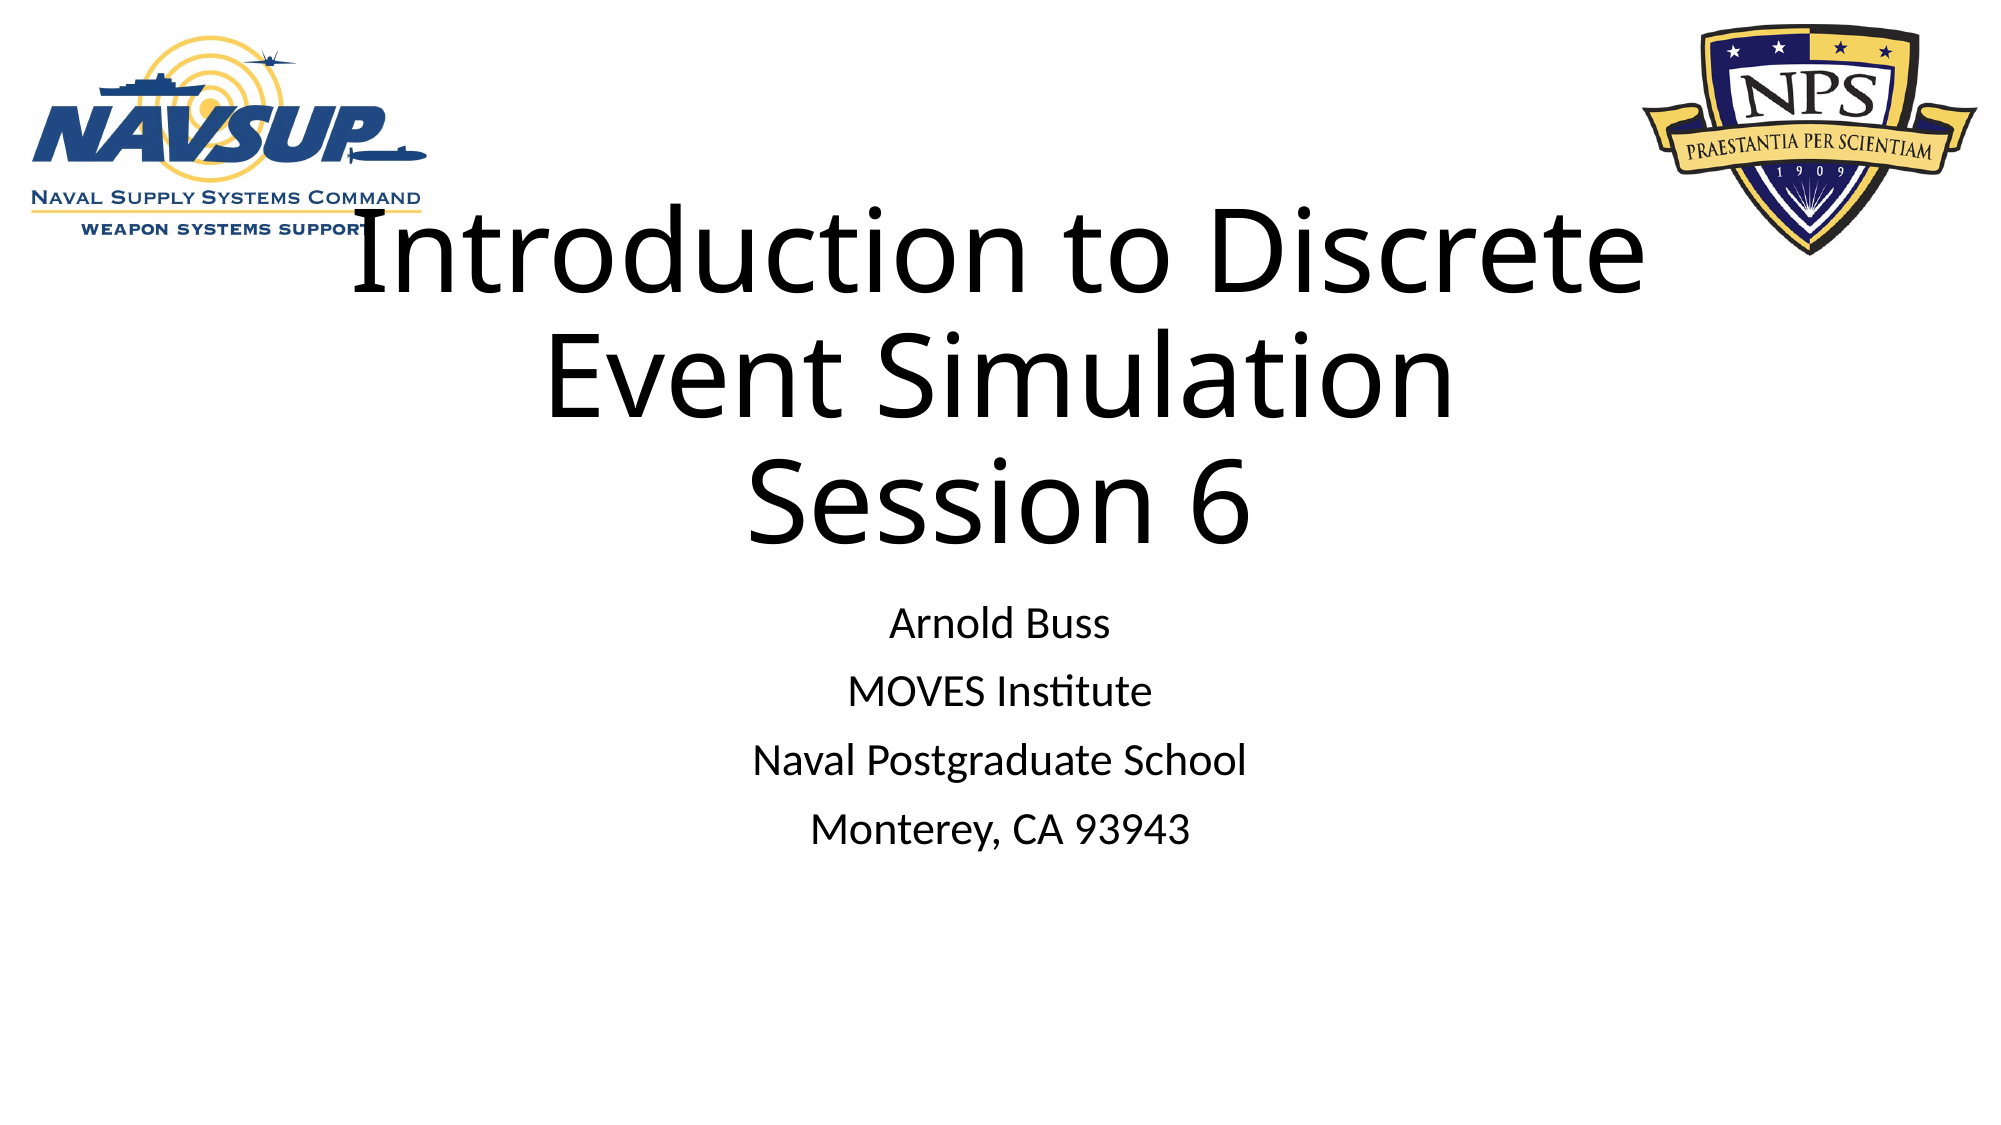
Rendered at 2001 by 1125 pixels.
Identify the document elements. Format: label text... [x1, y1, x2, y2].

picture [1619, 3, 2000, 276]
picture [0, 3, 449, 248]
title Introduction to Discrete Event Simulation Session 6 [249, 184, 1750, 576]
subtitle Arnold Buss MOVES Institute Naval Postgraduate School Monterey, CA 93943 [249, 590, 1750, 863]
